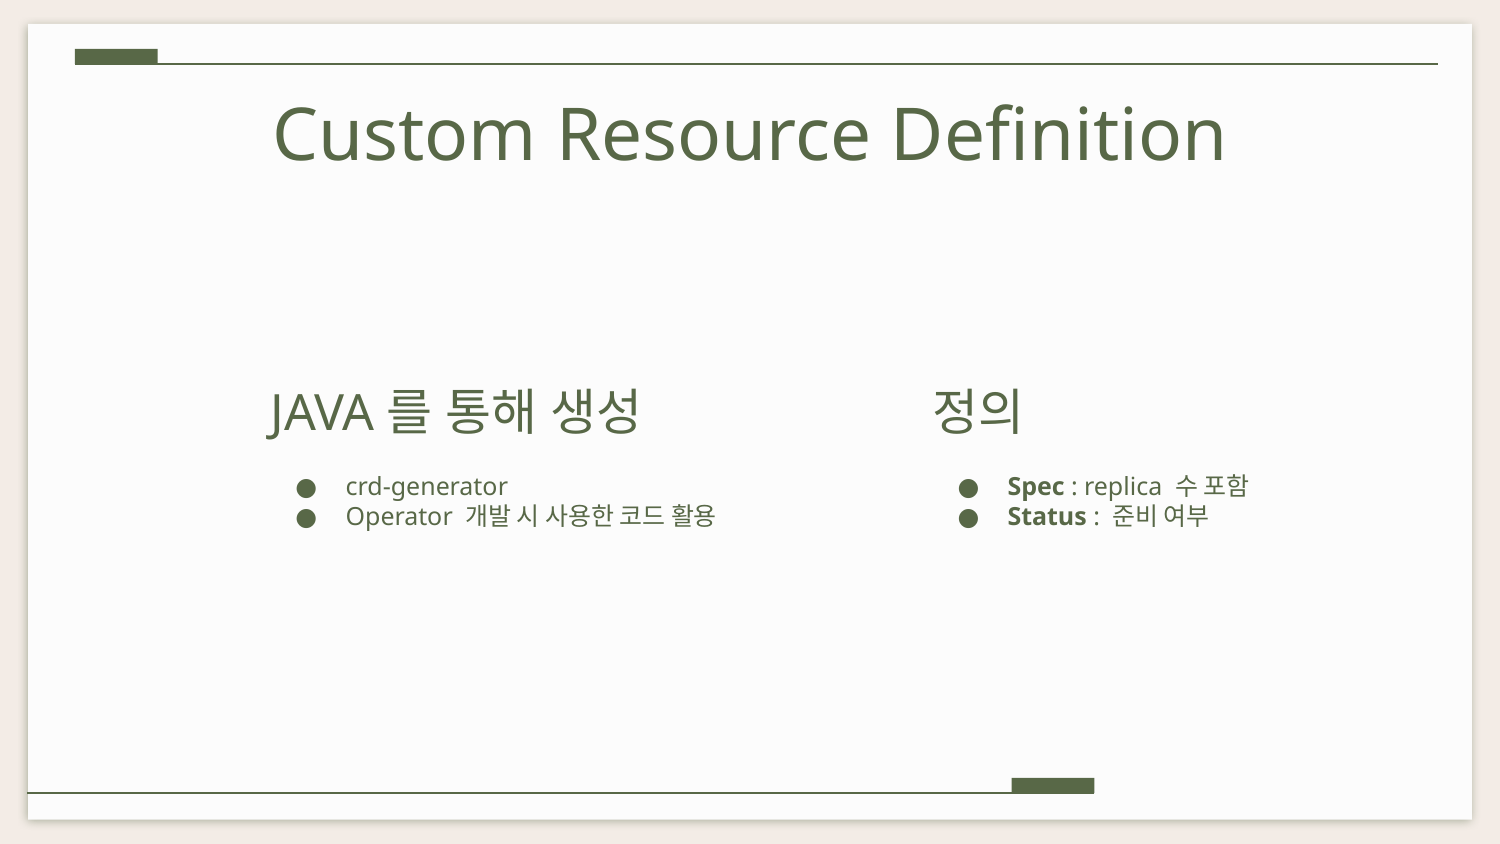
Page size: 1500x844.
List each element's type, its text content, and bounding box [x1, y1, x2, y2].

subtitle Spec : replica 수 포함 Status : 준비 여부 [917, 455, 1500, 573]
subtitle 정의 [917, 377, 1445, 455]
subtitle crd-generator Operator 개발 시 사용한 코드 활용 [255, 456, 783, 573]
title Custom Resource Definition [118, 72, 1382, 167]
subtitle JAVA를 통해 생성 [255, 377, 783, 456]
